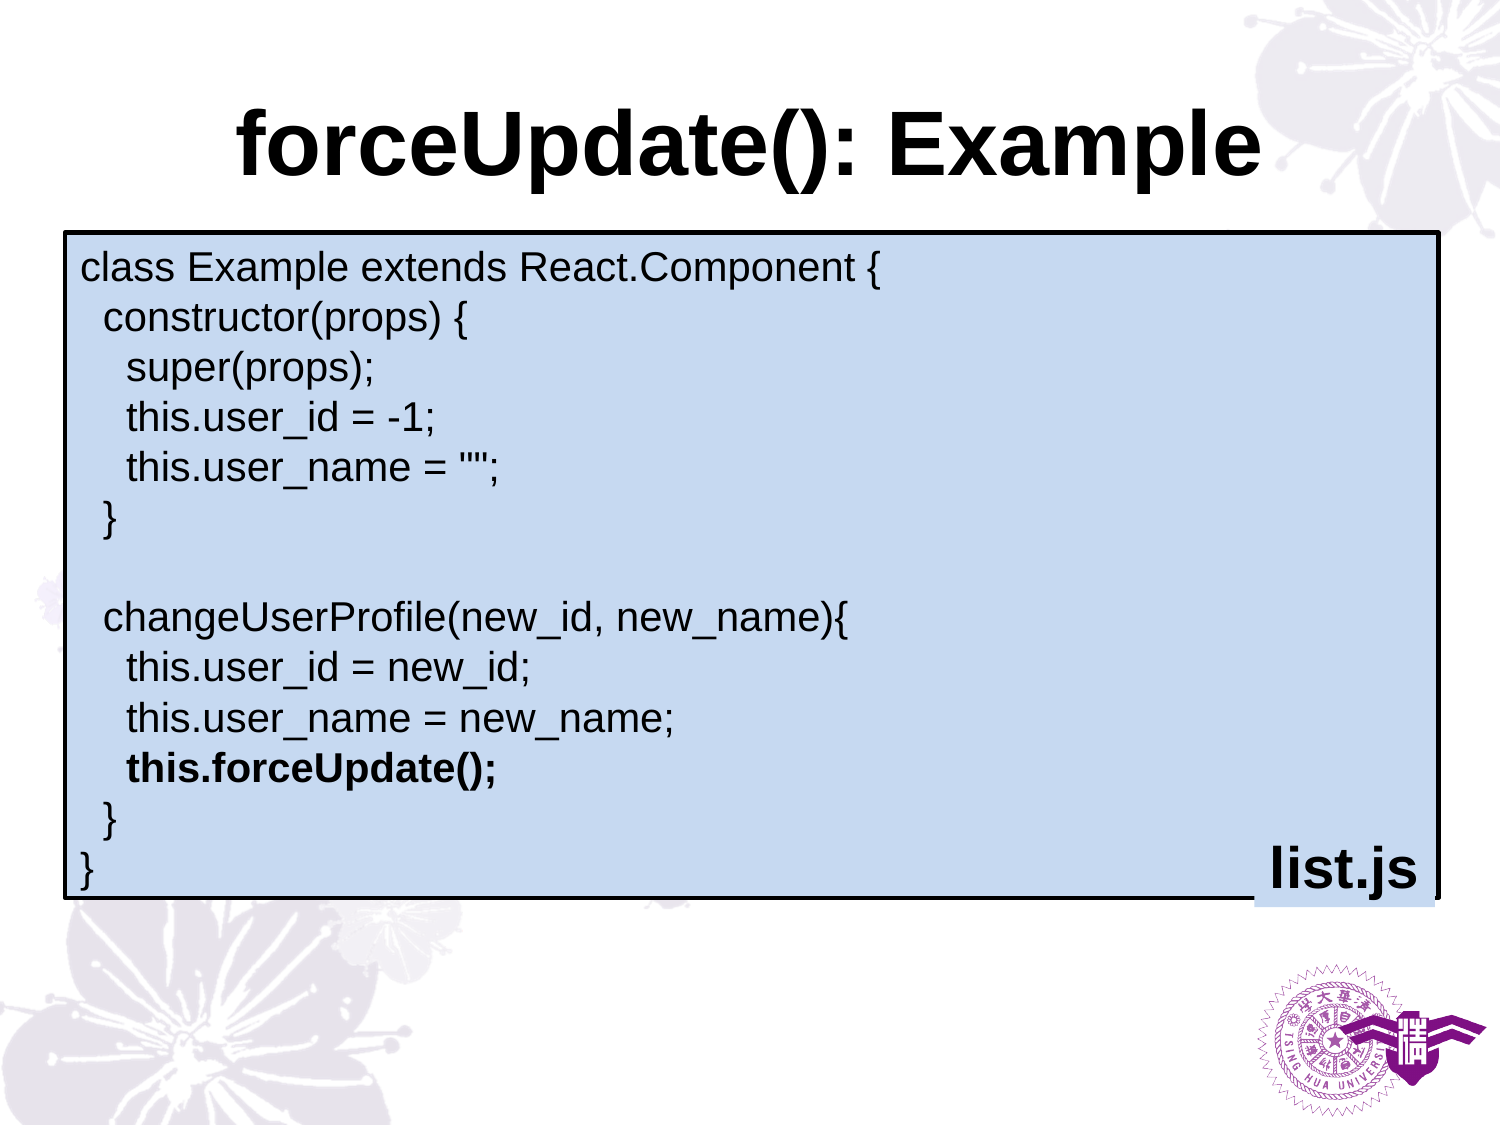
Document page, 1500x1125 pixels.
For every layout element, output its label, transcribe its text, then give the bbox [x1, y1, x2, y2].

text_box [64, 232, 1439, 915]
title forceUpdate(): Example [75, 45, 1425, 230]
picture [0, 0, 1500, 1125]
